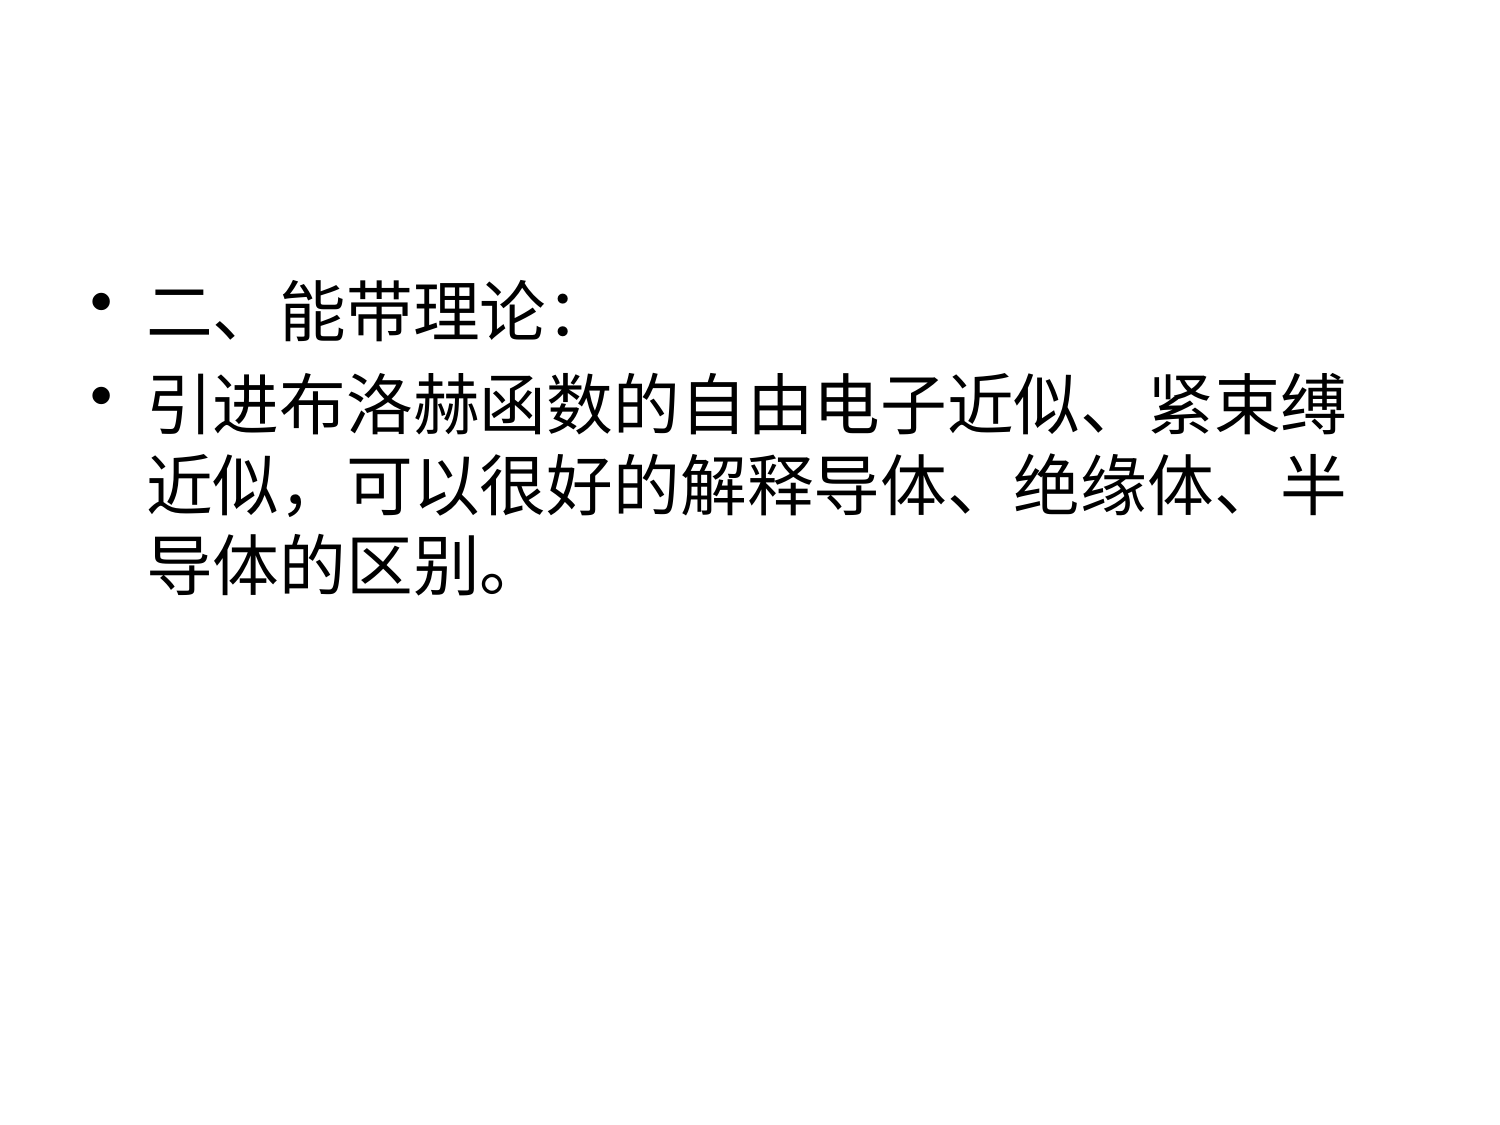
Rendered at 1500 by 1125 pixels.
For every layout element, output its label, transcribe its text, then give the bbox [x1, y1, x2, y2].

list 二、能带理论： 引进布洛赫函数的自由电子近似、紧束缚近似，可以很好的解释导体、绝缘体、半导体的区别。 [75, 262, 1425, 1005]
